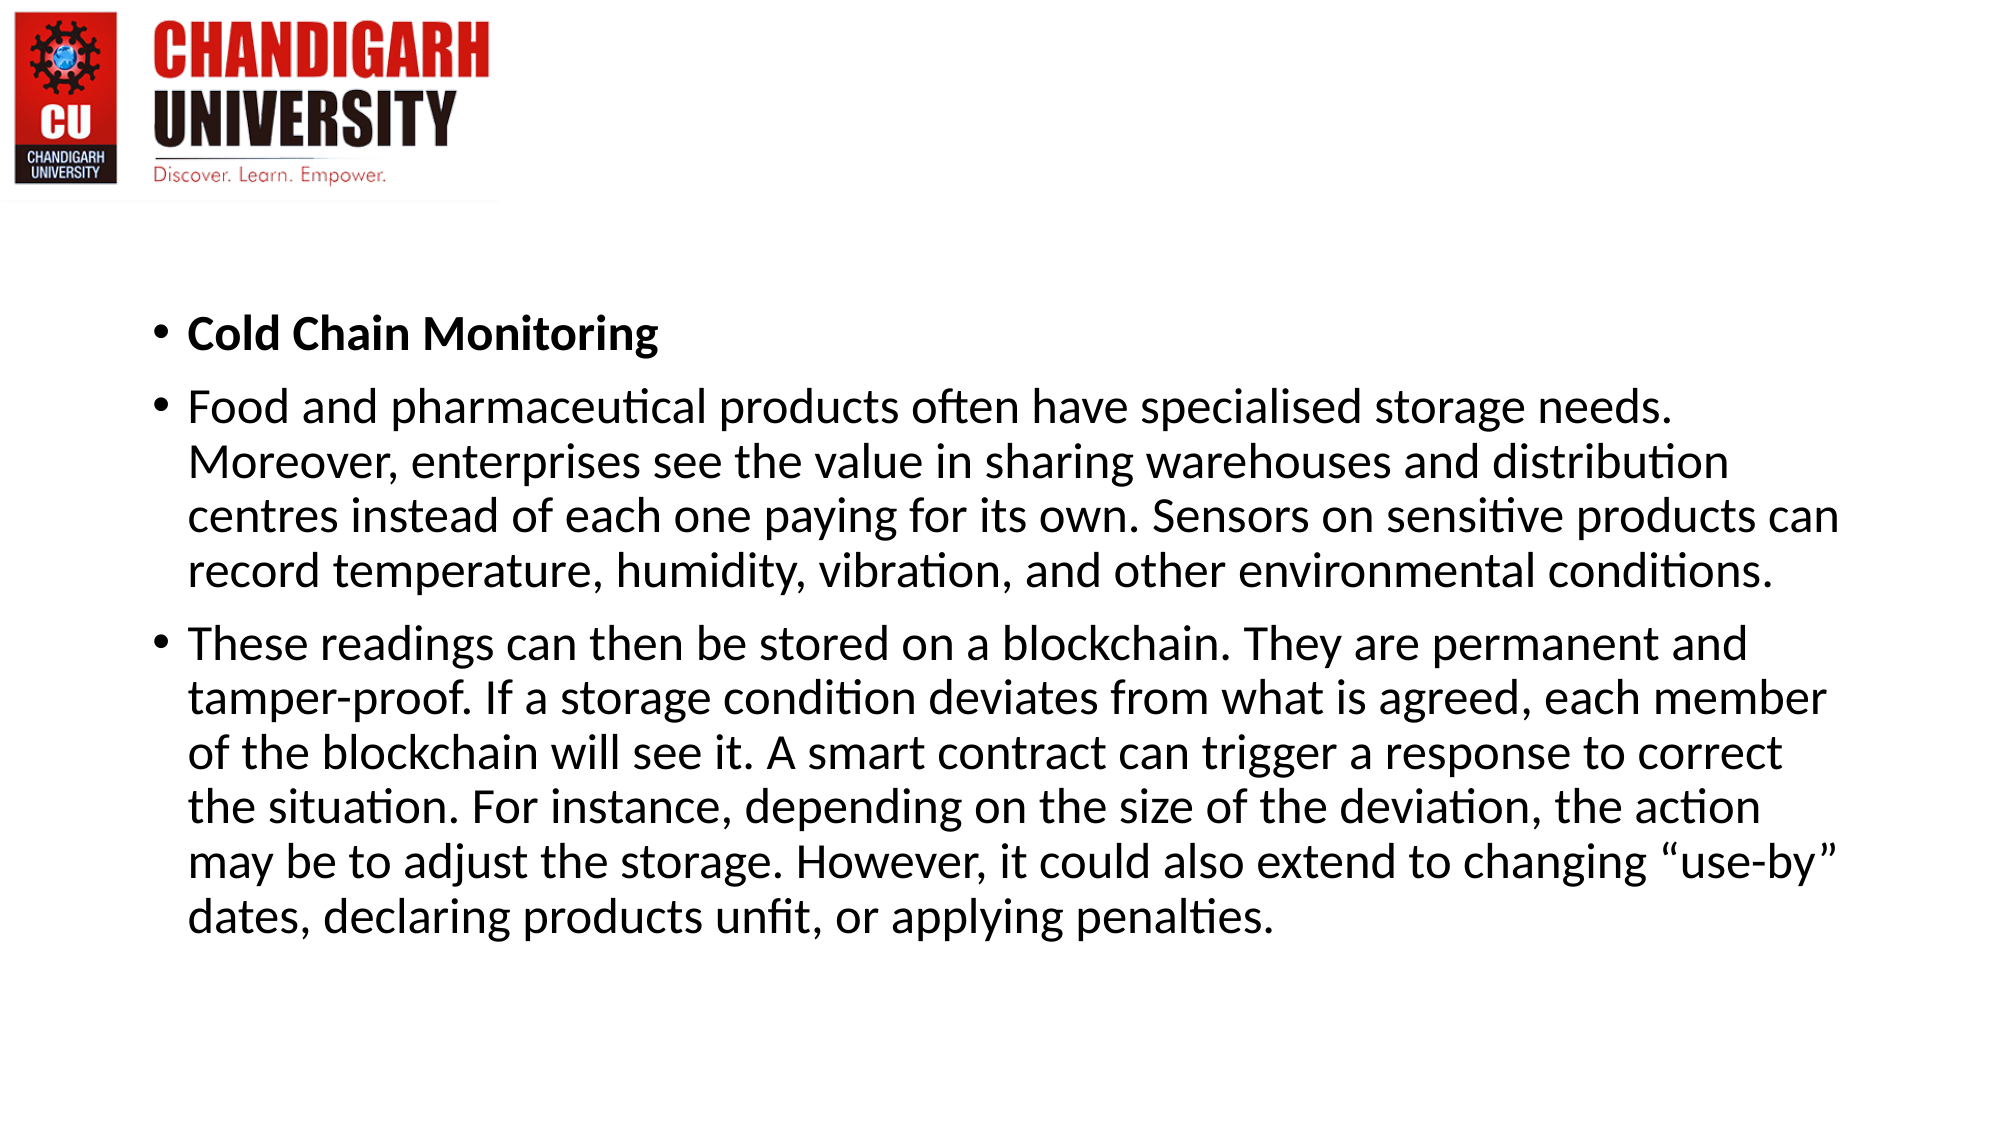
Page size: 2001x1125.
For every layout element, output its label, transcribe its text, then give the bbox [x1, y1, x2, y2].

picture [1, 3, 500, 203]
list Cold Chain Monitoring Food and pharmaceutical products often have specialised storage needs. Moreover, enterprises see the value in sharing warehouses and distribution centres instead of each one paying for its own. Sensors on sensitive products can record temperature, humidity, vibration, and other environmental conditions. These readings can then be stored on a blockchain. They are permanent and tamper-proof. If a storage condition deviates from what is agreed, each member of the blockchain will see it. A smart contract can trigger a response to correct the situation. For instance, depending on the size of the deviation, the action may be to adjust the storage. However, it could also extend to changing “use-by” dates, declaring products unfit, or applying penalties. [137, 299, 1863, 1014]
